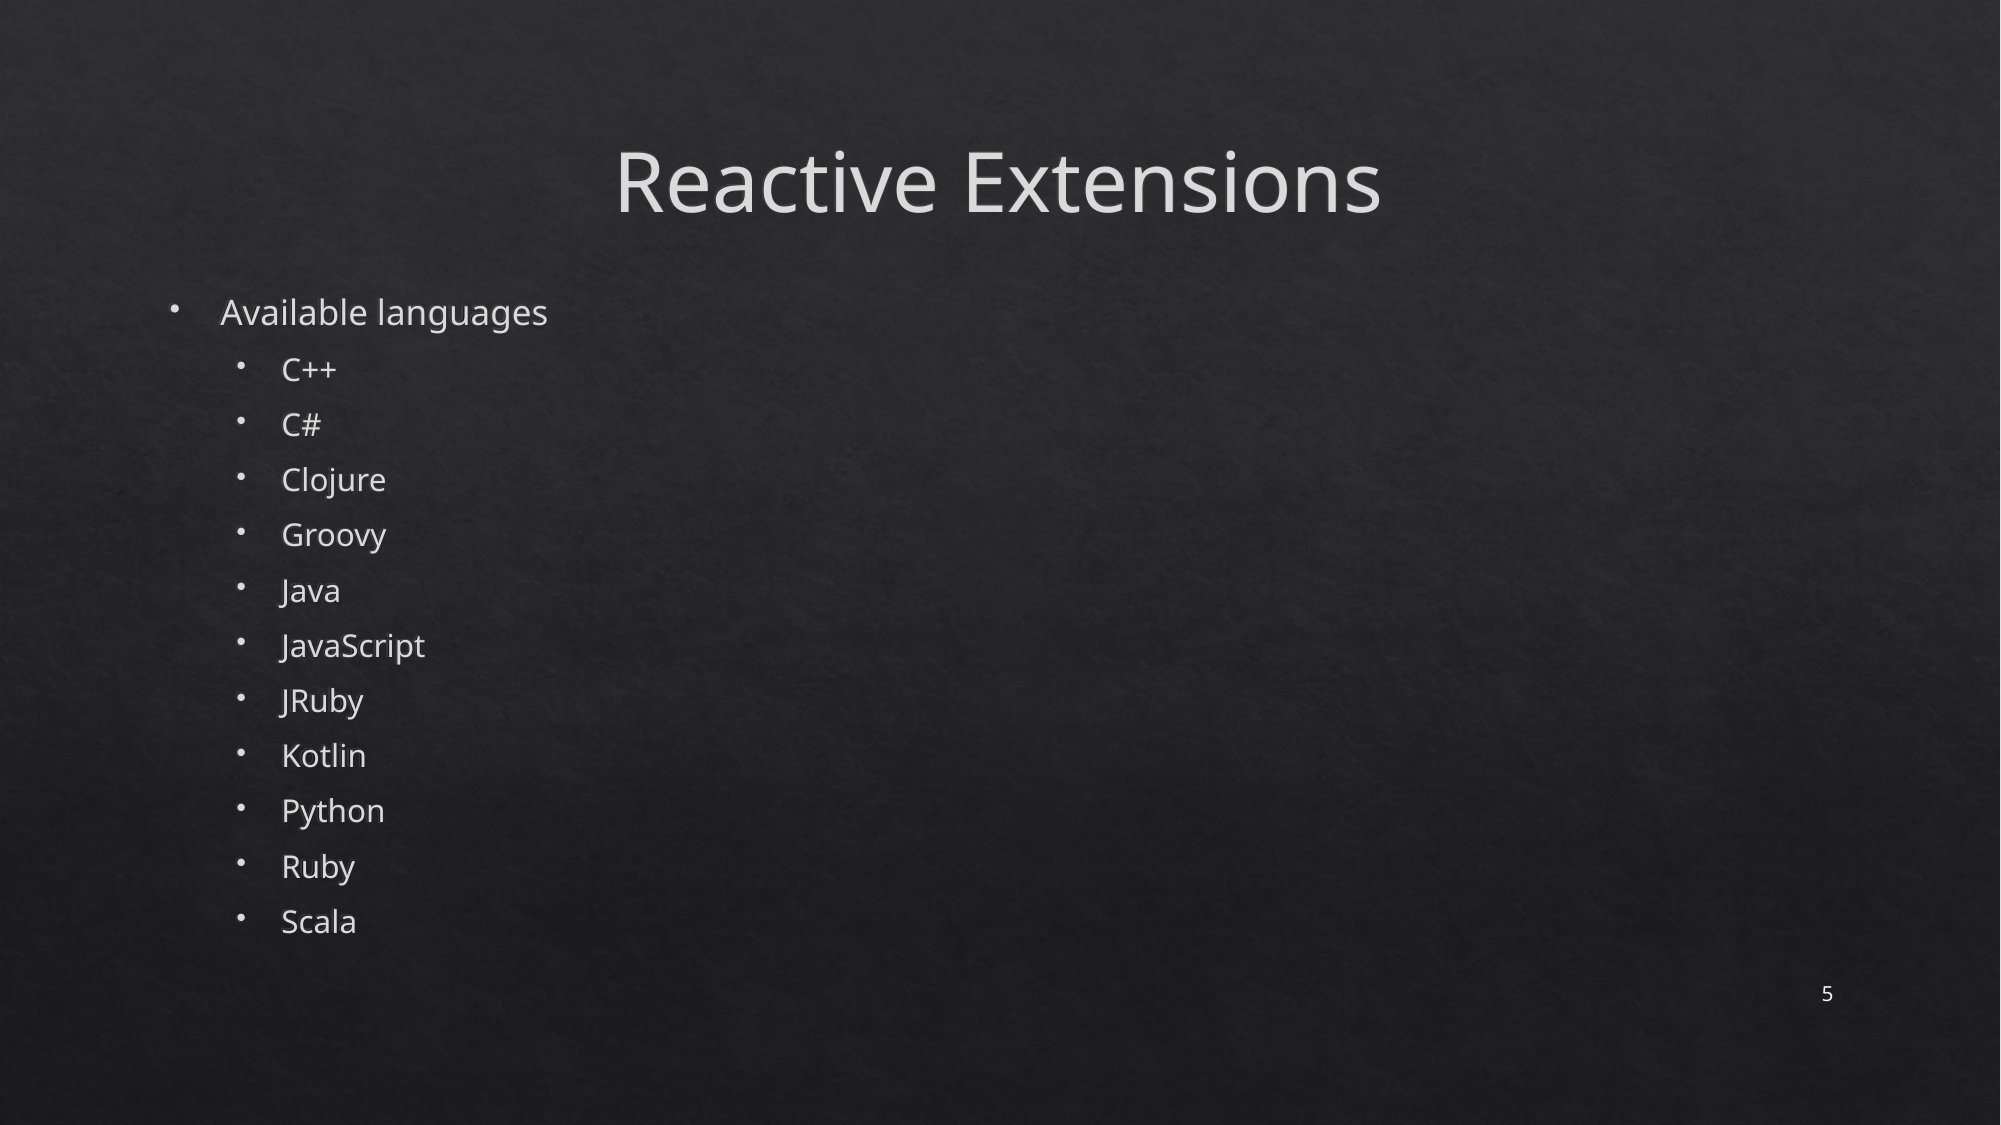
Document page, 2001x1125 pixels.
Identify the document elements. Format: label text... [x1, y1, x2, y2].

title Reactive Extensions [149, 99, 1849, 260]
slide_number 5 [1724, 965, 1849, 1025]
list Available languages C++ C# Clojure Groovy Java JavaScript JRuby Kotlin Python Ruby Scala [149, 282, 1849, 949]
picture [0, 0, 2001, 1125]
